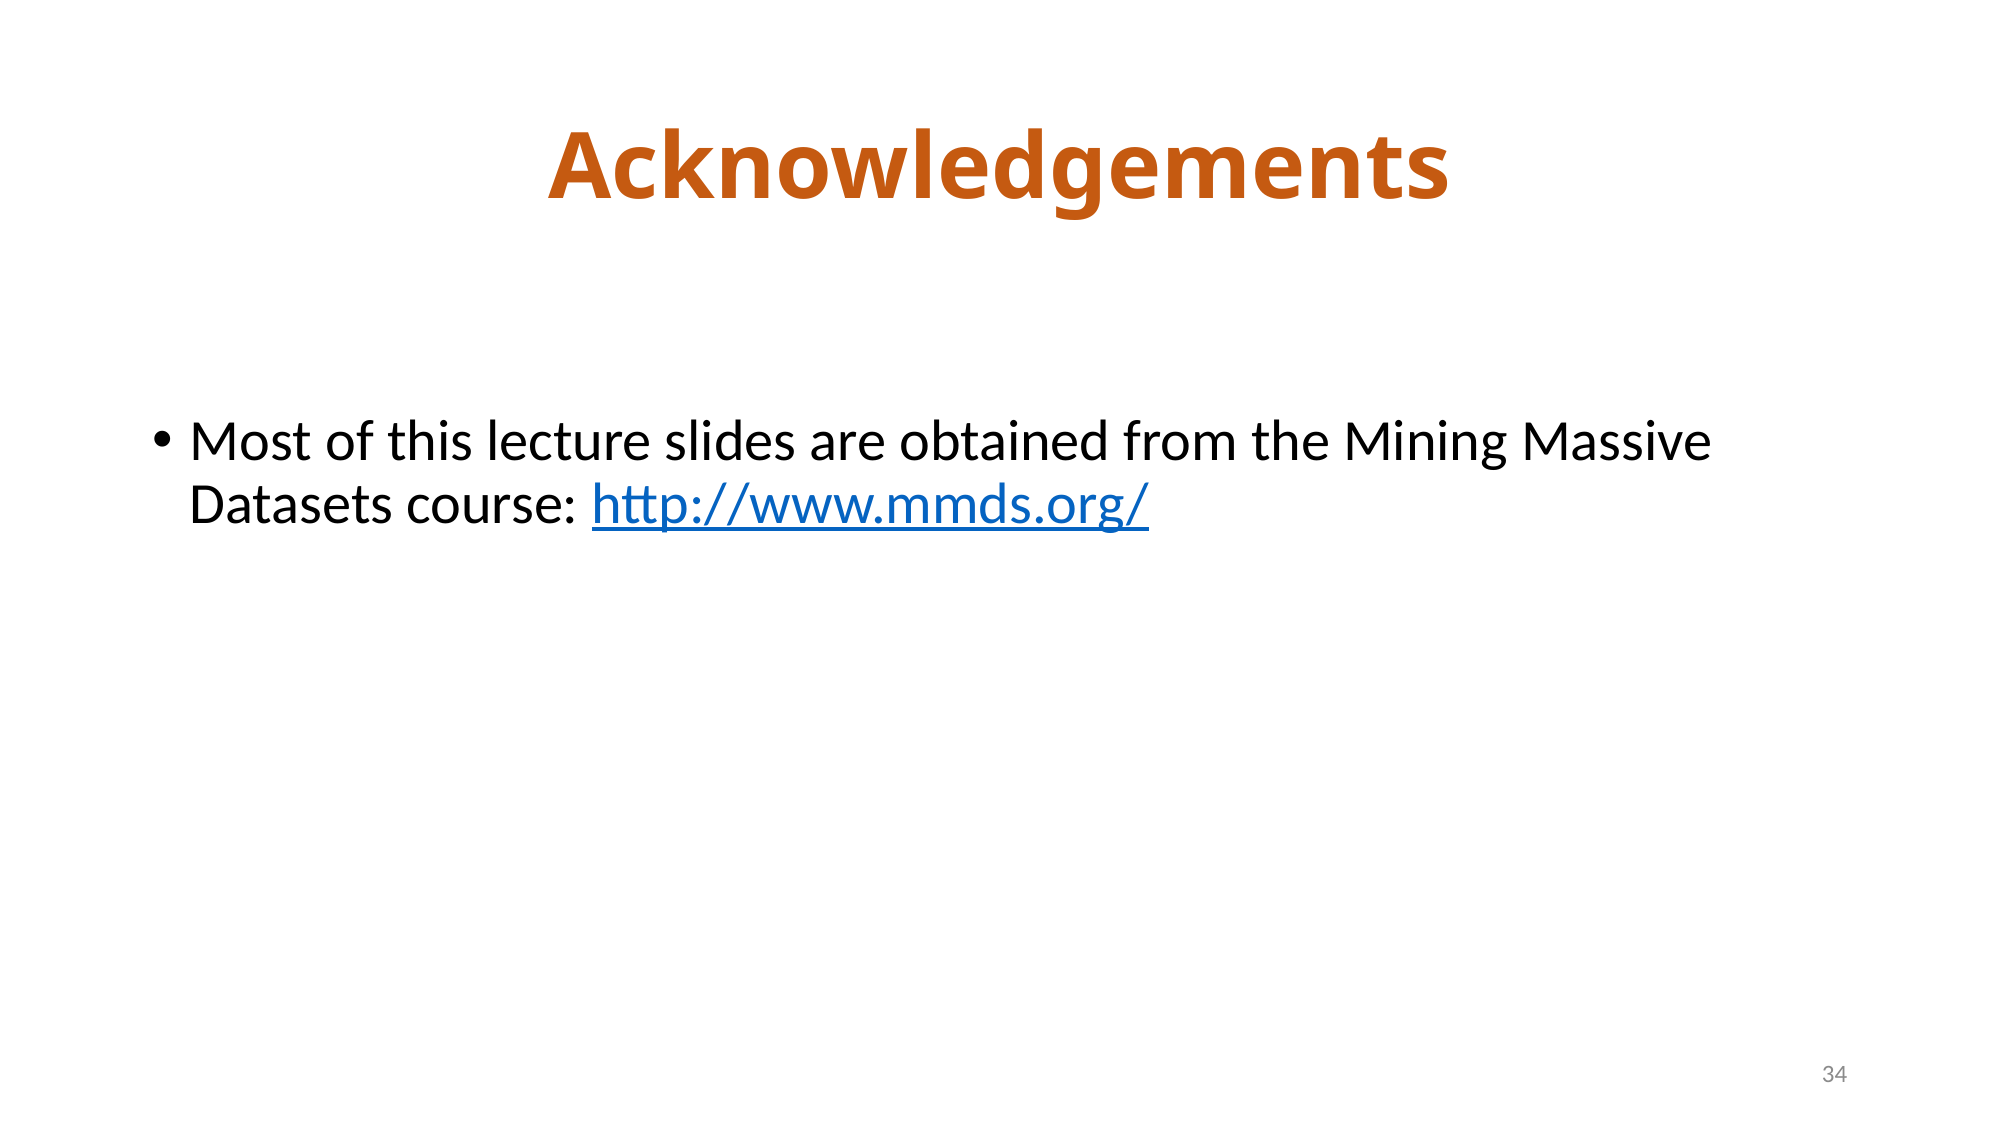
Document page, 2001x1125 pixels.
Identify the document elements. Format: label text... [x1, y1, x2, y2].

title Acknowledgements [137, 59, 1863, 278]
slide_number 34 [1412, 1042, 1863, 1103]
list Most of this lecture slides are obtained from the Mining Massive Datasets course: http://www.mmds.org/ [137, 312, 1863, 1082]
